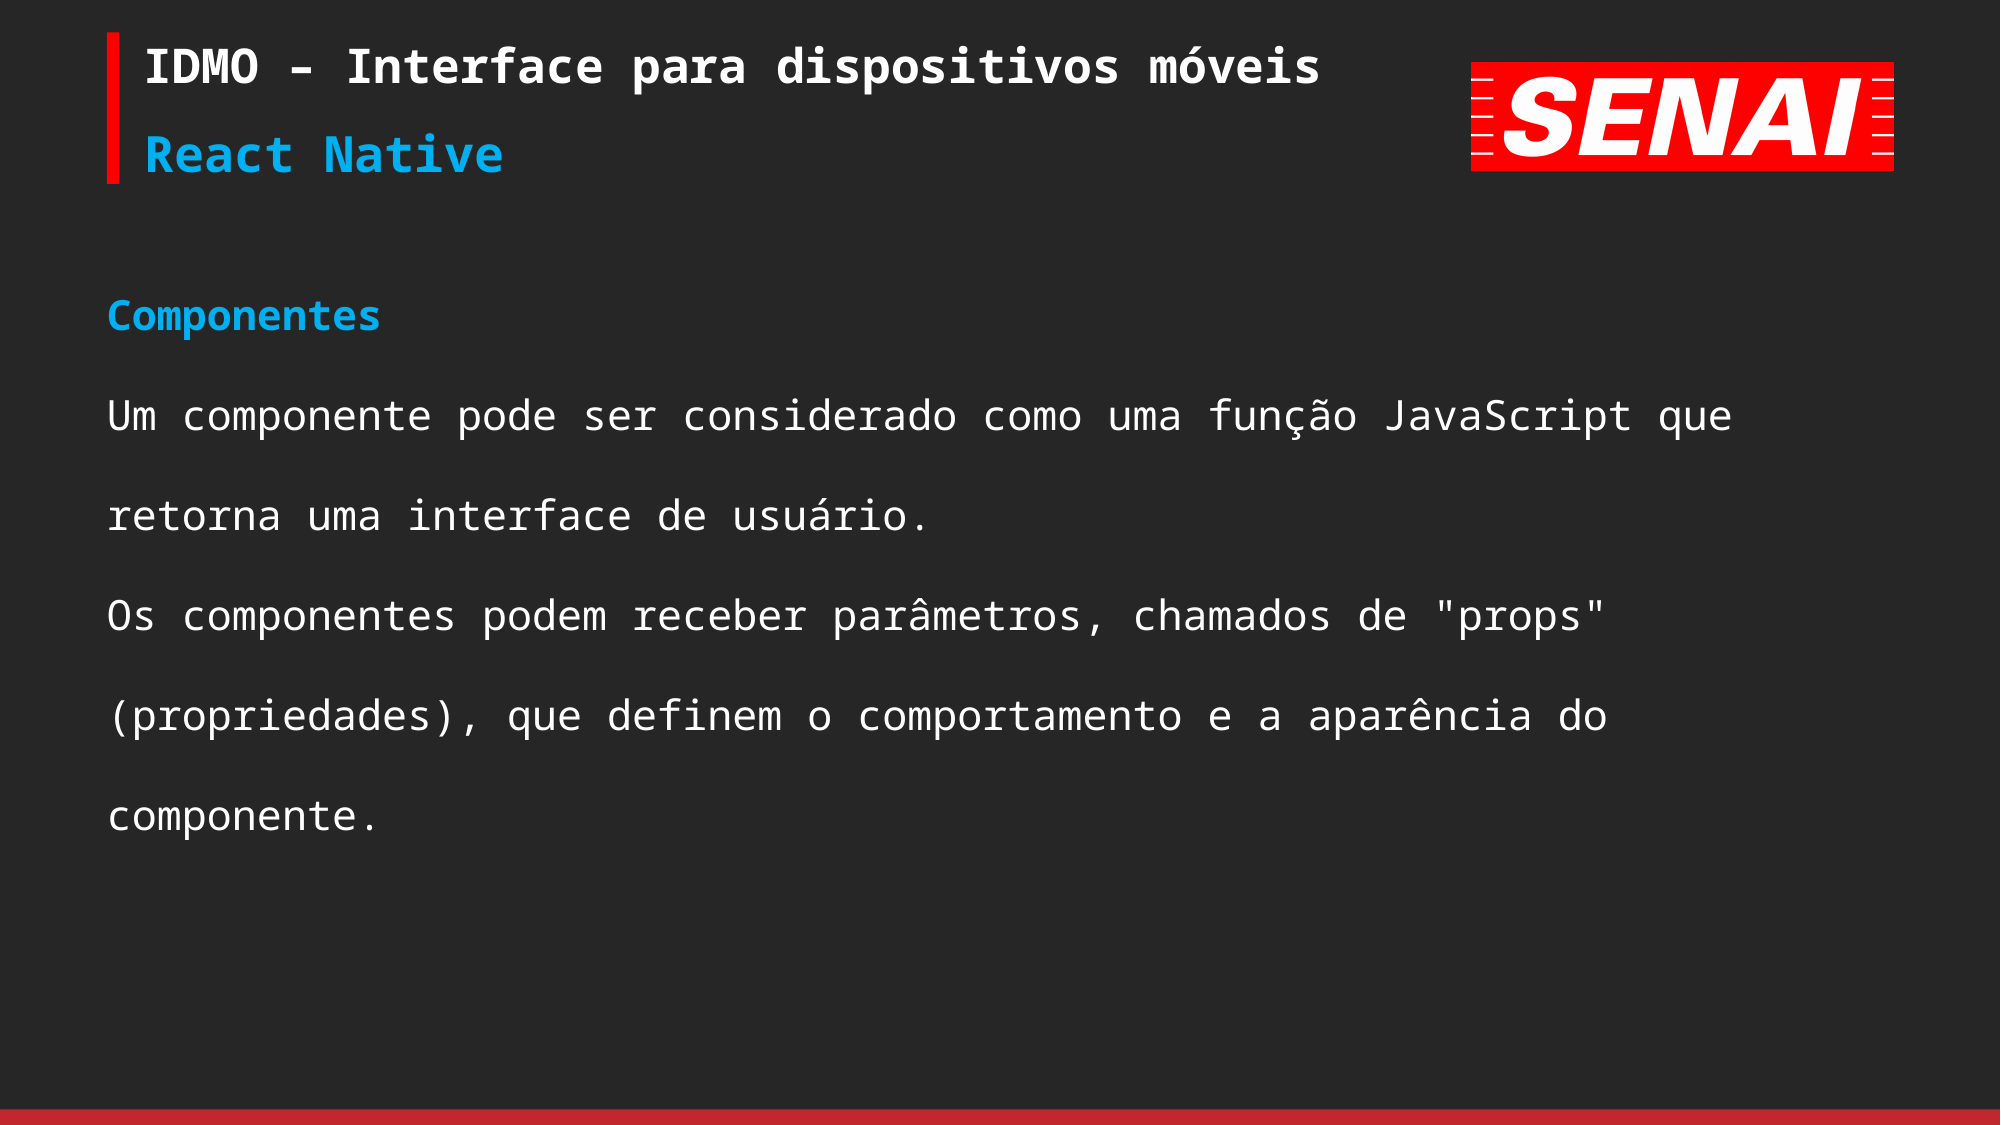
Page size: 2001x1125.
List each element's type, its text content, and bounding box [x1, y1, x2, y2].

text_box [106, 31, 121, 185]
picture [1471, 62, 1894, 171]
text_box Componentes Um componente pode ser considerado como uma função JavaScript que retorna uma interface de usuário. Os componentes podem receber parâmetros, chamados de "props" (propriedades), que definem o comportamento e a aparência do componente. [92, 231, 1908, 847]
text_box IDMO – Interface para dispositivos móveis [129, 34, 1445, 136]
text_box [0, 1109, 2000, 1125]
text_box React Native [129, 115, 1223, 191]
